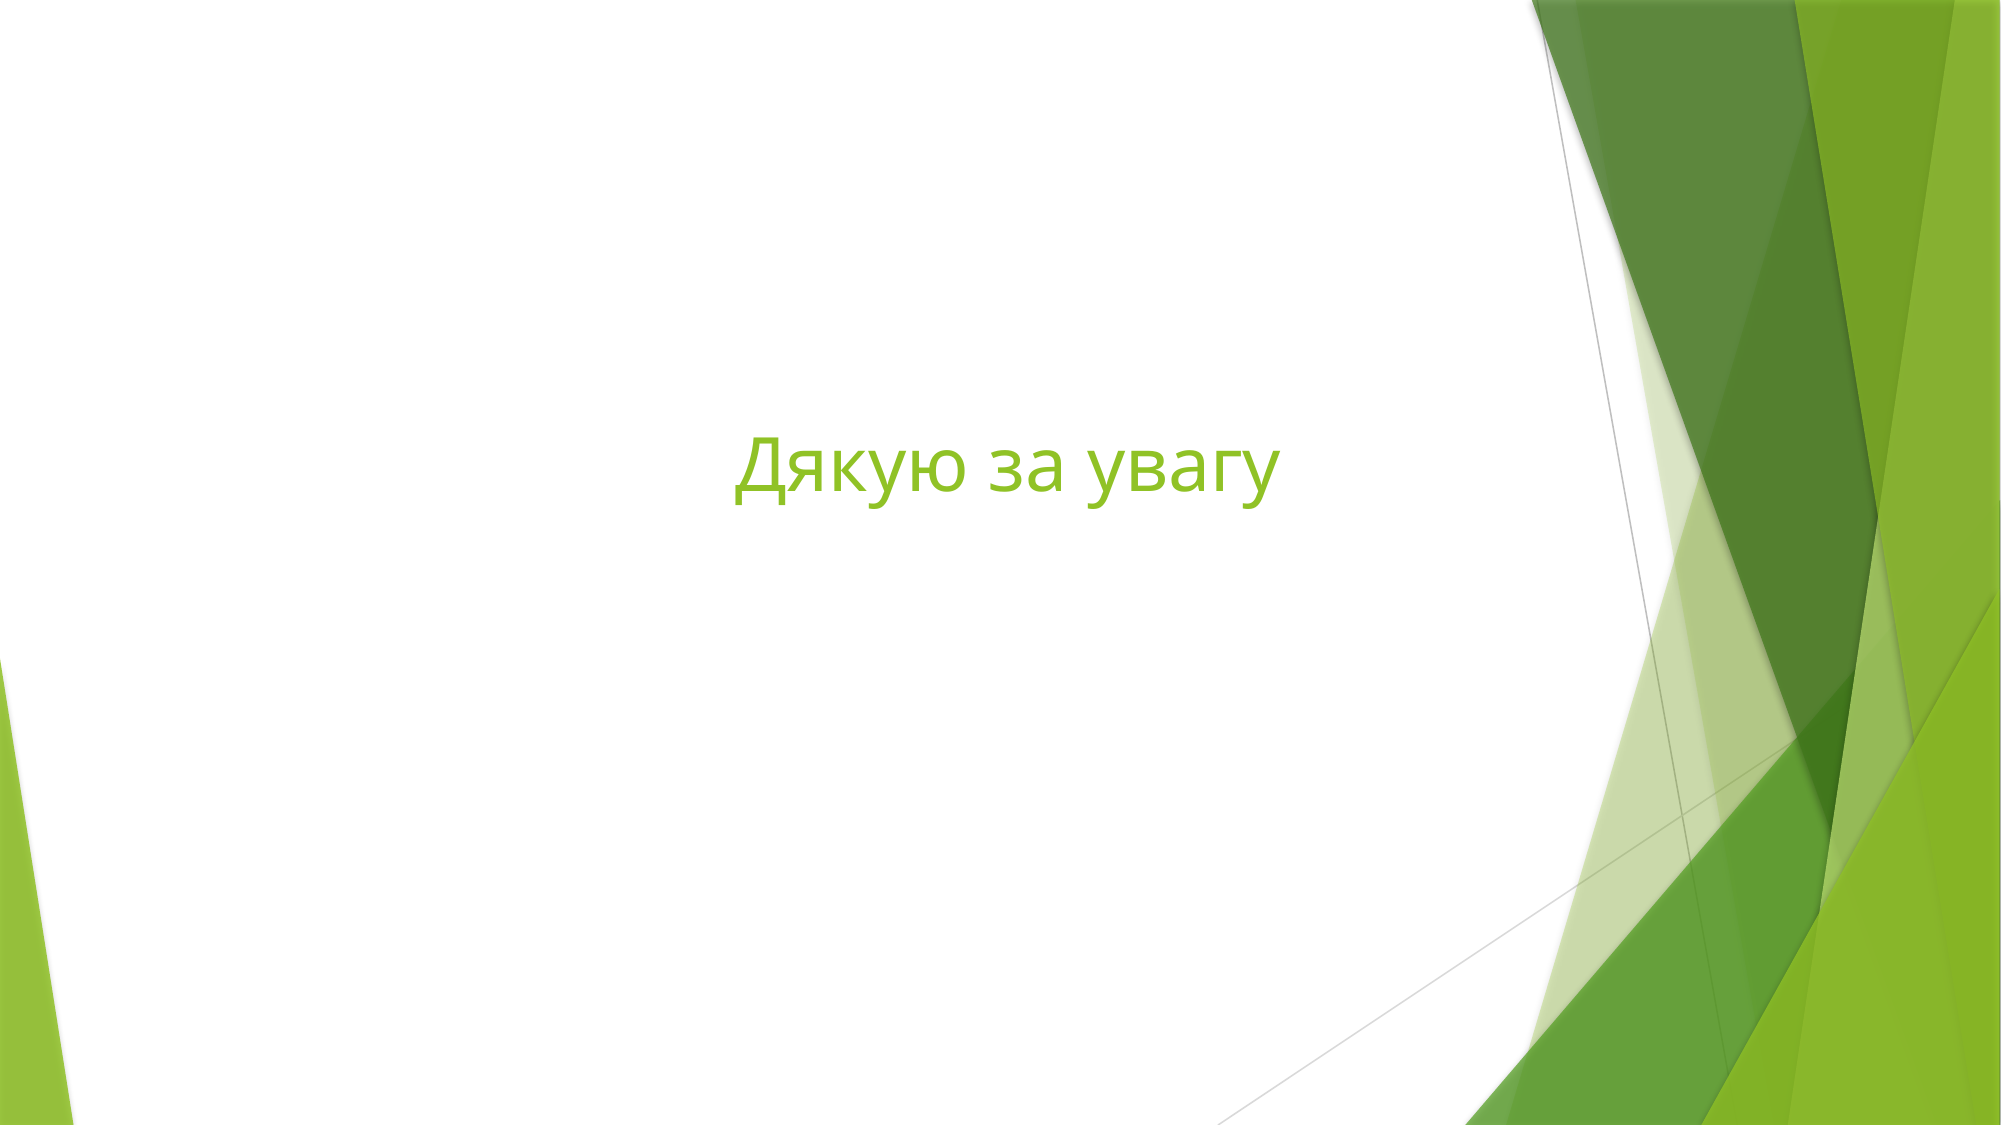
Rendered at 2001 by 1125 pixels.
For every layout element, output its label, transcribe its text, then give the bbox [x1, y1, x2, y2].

title Дякую за увагу [145, 408, 1871, 626]
